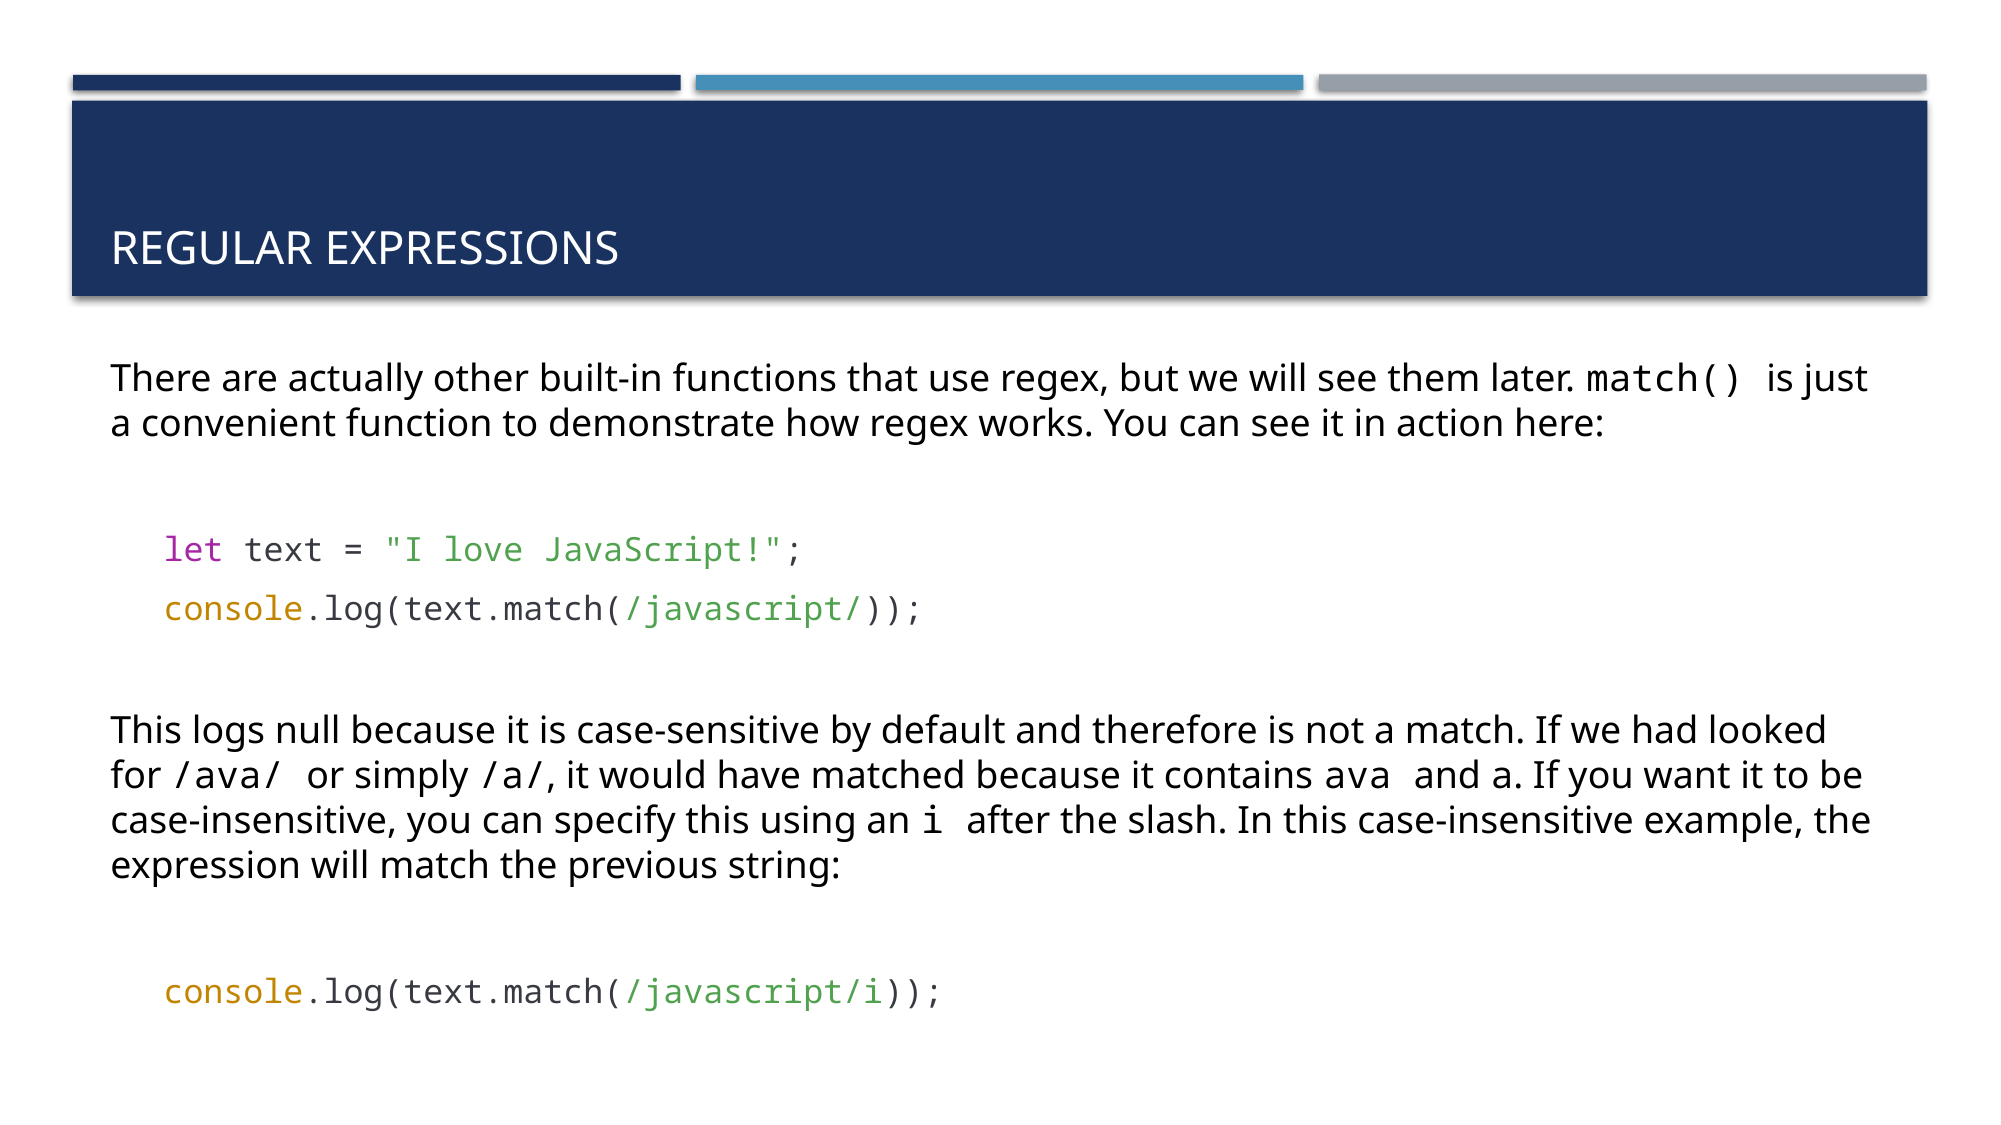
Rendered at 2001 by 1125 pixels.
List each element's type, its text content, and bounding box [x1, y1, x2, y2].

list There are actually other built-in functions that use regex, but we will see them later. match() is just a convenient function to demonstrate how regex works. You can see it in action here: let text = "I love JavaScript!"; console.log(text.match(/javascript/)); This logs null because it is case-sensitive by default and therefore is not a match. If we had looked for /ava/ or simply /a/, it would have matched because it contains ava and a. If you want it to be case-insensitive, you can specify this using an i after the slash. In this case-insensitive example, the expression will match the previous string: console.log(text.match(/javascript/i)); [95, 321, 1905, 1044]
title Regular expressions [95, 115, 1905, 282]
